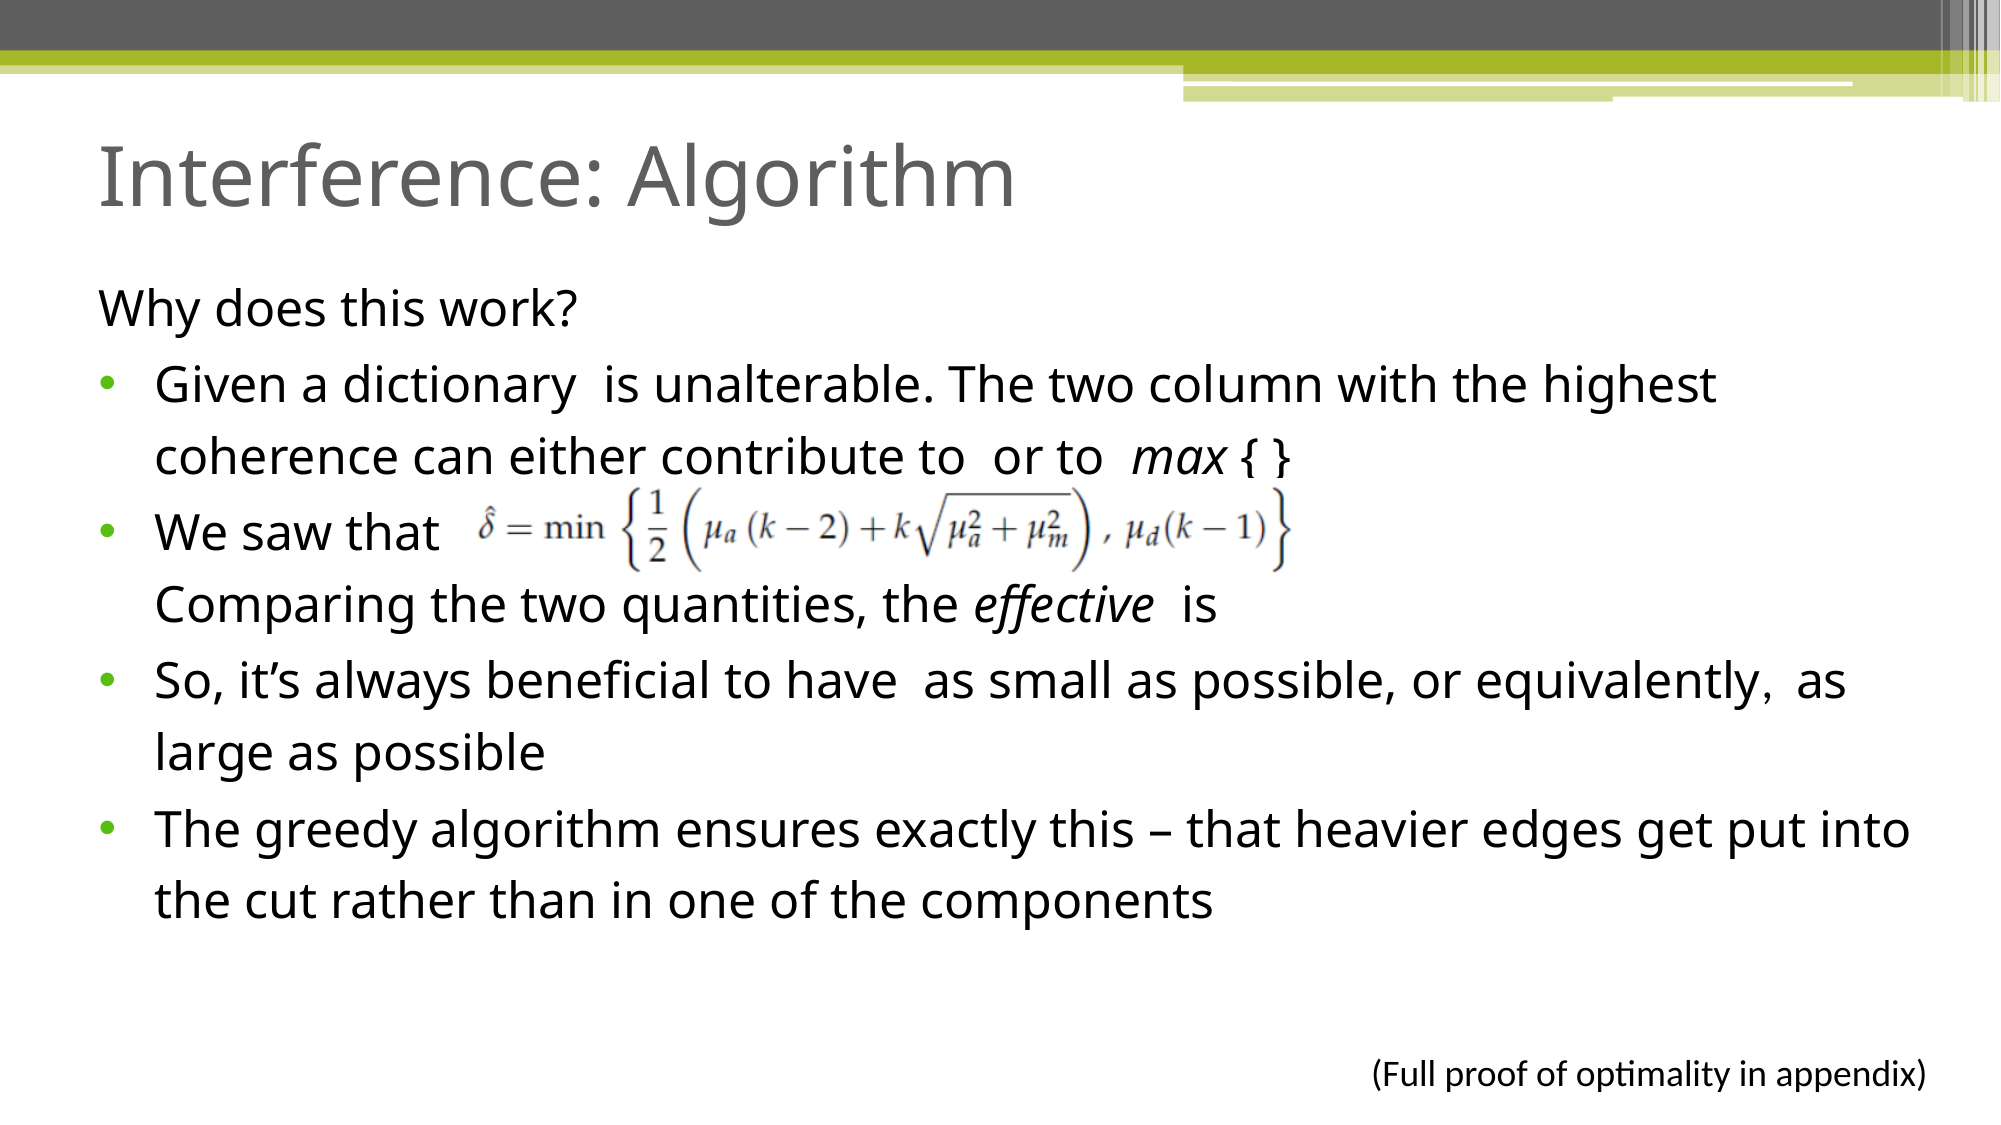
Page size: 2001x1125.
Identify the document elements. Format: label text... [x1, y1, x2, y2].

text_box Interference: Algorithm [83, 115, 1981, 291]
picture [456, 478, 1335, 583]
text_box (Full proof of optimality in appendix) [1356, 1032, 1943, 1102]
